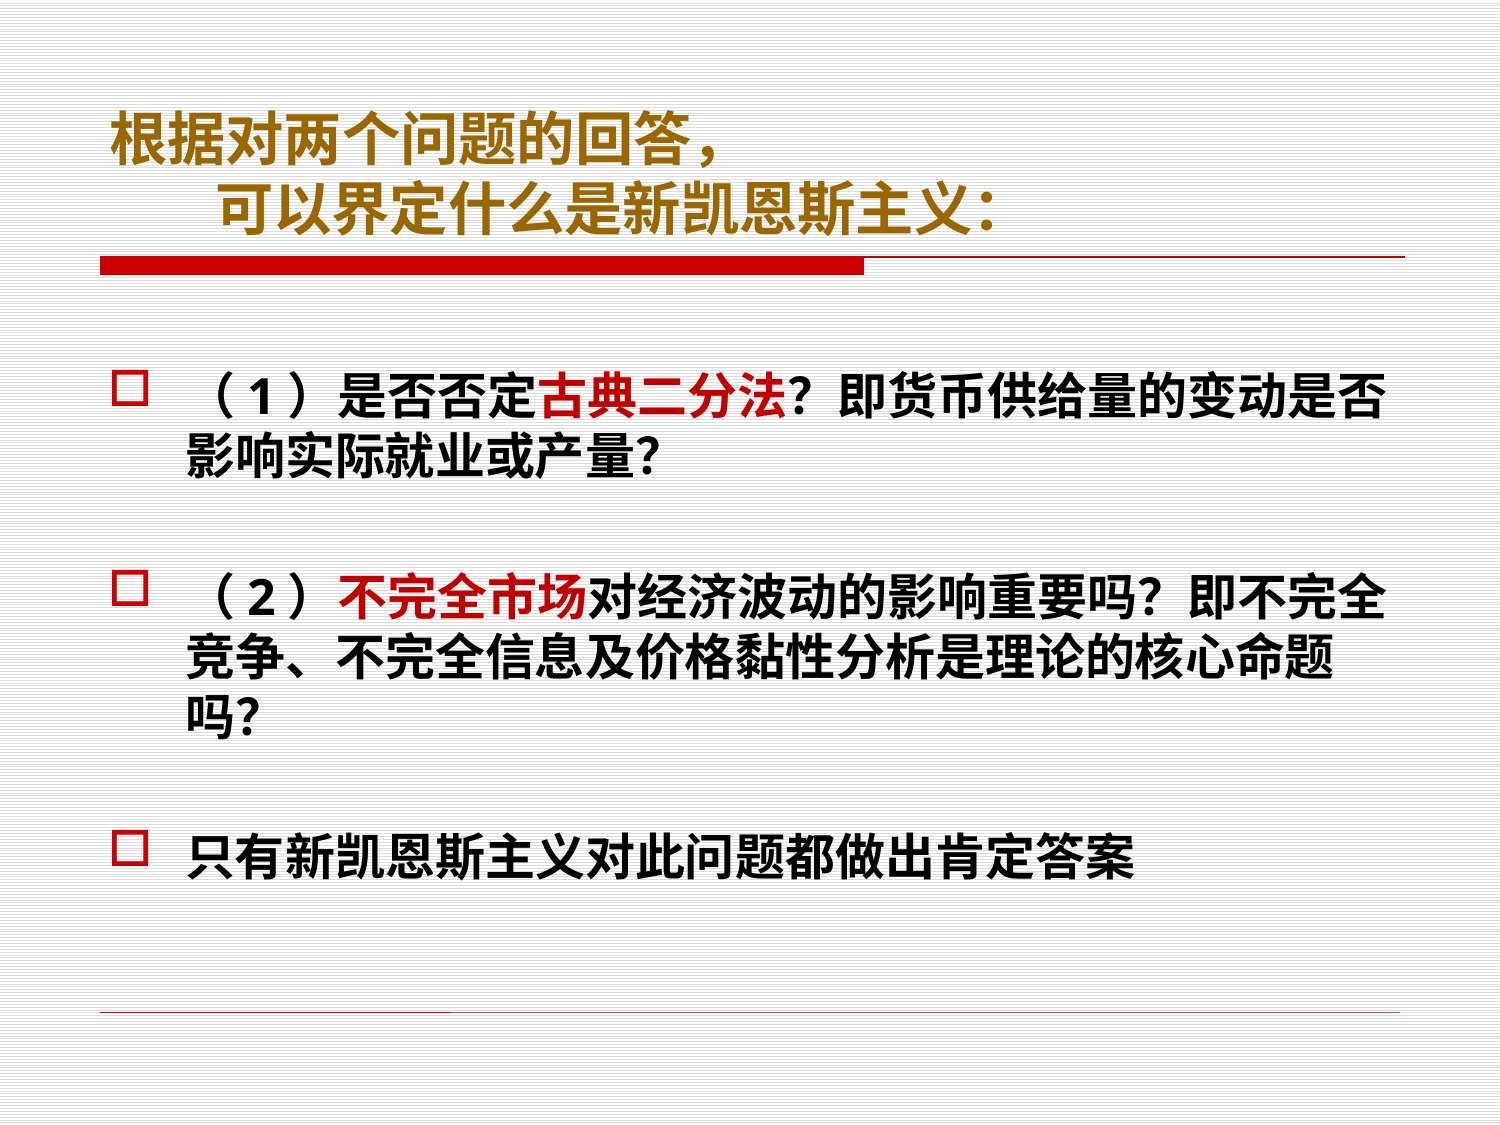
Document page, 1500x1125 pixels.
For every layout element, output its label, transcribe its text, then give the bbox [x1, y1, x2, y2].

title 根据对两个问题的回答， 可以界定什么是新凯恩斯主义： [93, 49, 1407, 250]
list （1）是否否定古典二分法？即货币供给量的变动是否影响实际就业或产量？ （2）不完全市场对经济波动的影响重要吗？即不完全竞争、不完全信息及价格黏性分析是理论的核心命题吗？ 只有新凯恩斯主义对此问题都做出肯定答案 [92, 287, 1406, 988]
